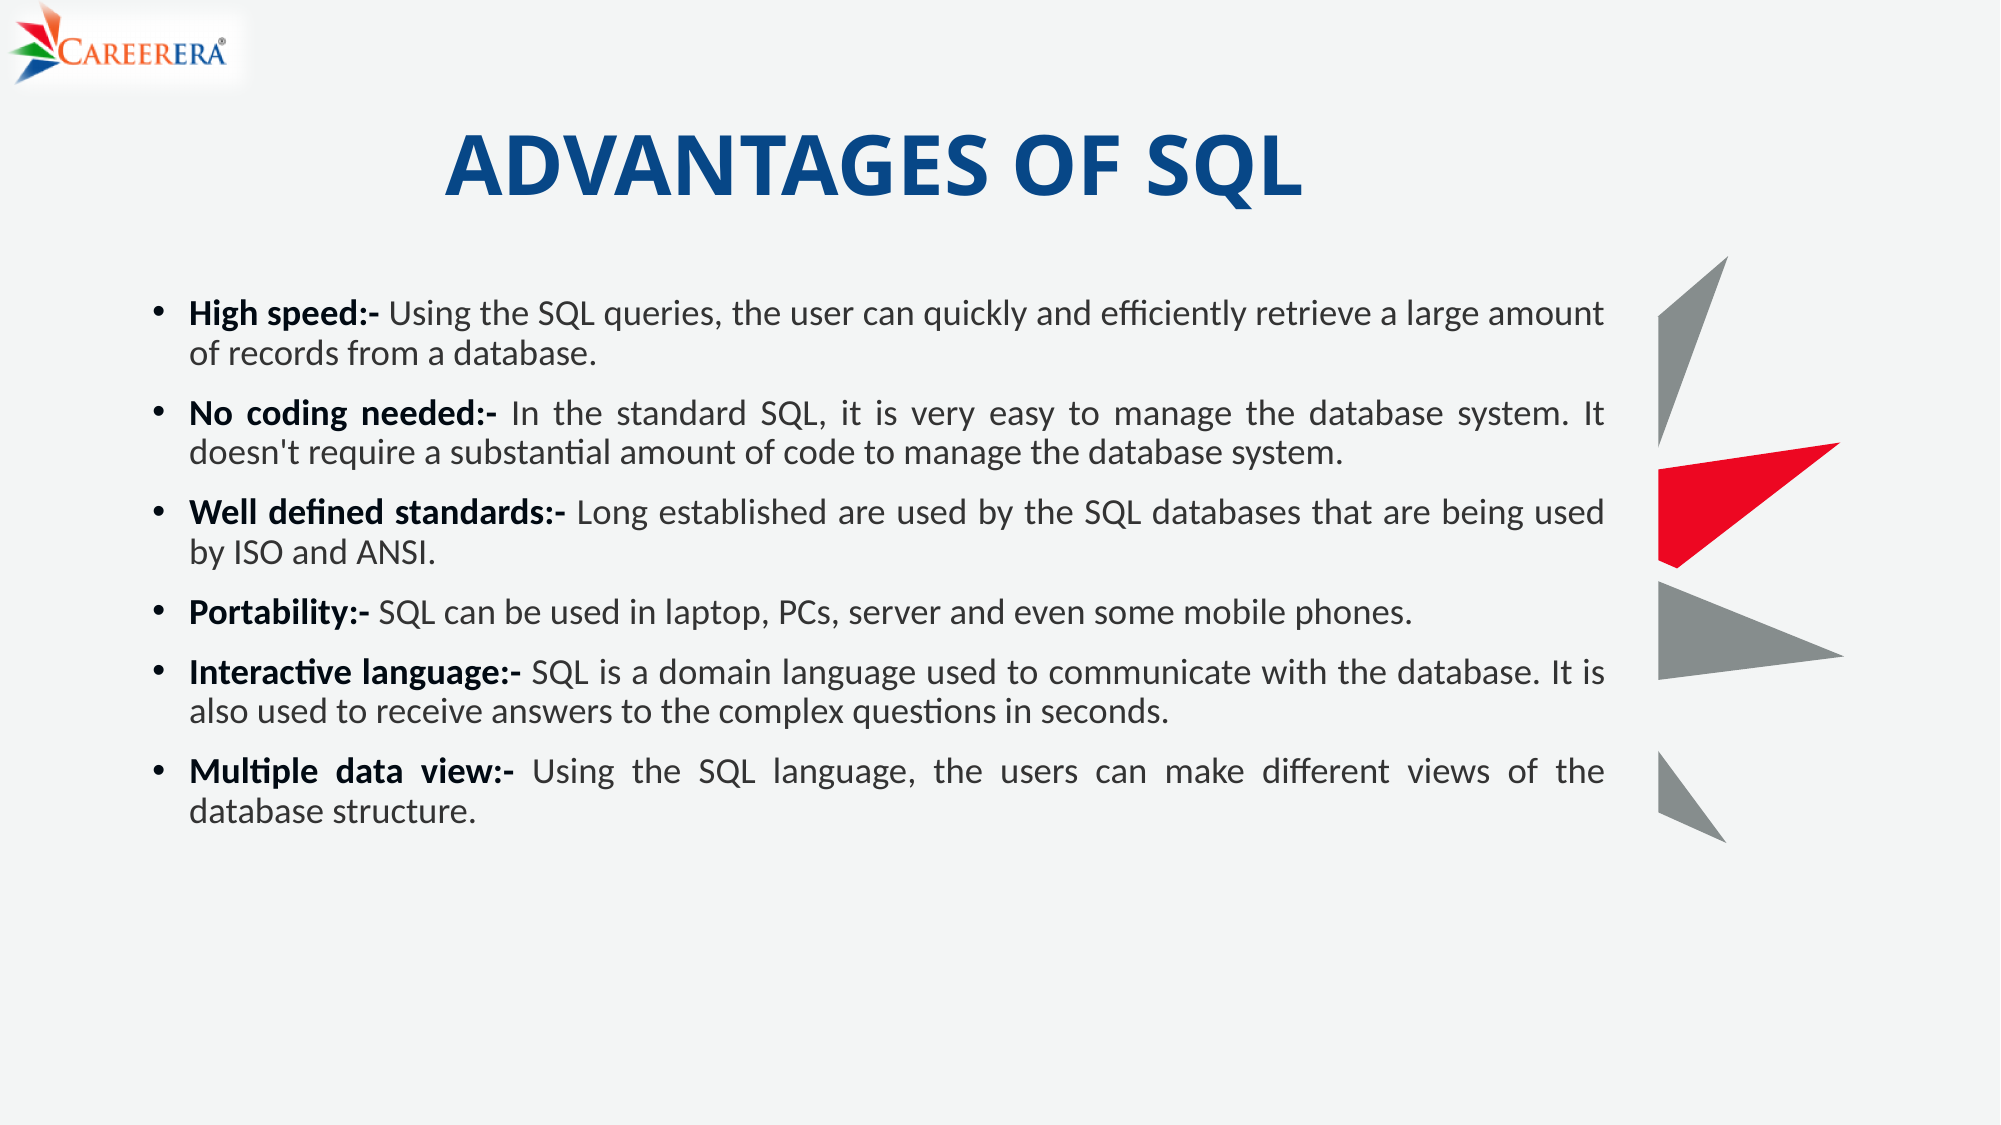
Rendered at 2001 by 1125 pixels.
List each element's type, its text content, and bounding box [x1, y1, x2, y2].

title ADVANTAGES OF SQL [133, 59, 1617, 278]
picture [0, 0, 262, 104]
list High speed:- Using the SQL queries, the user can quickly and efficiently retrieve a large amount of records from a database. No coding needed:- In the standard SQL, it is very easy to manage the database system. It doesn't require a substantial amount of code to manage the database system. Well defined standards:- Long established are used by the SQL databases that are being used by ISO and ANSI. Portability:- SQL can be used in laptop, PCs, server and even some mobile phones. Interactive language:- SQL is a domain language used to communicate with the database. It is also used to receive answers to the complex questions in seconds. Multiple data view:- Using the SQL language, the users can make different views of the database structure. [137, 286, 1622, 839]
